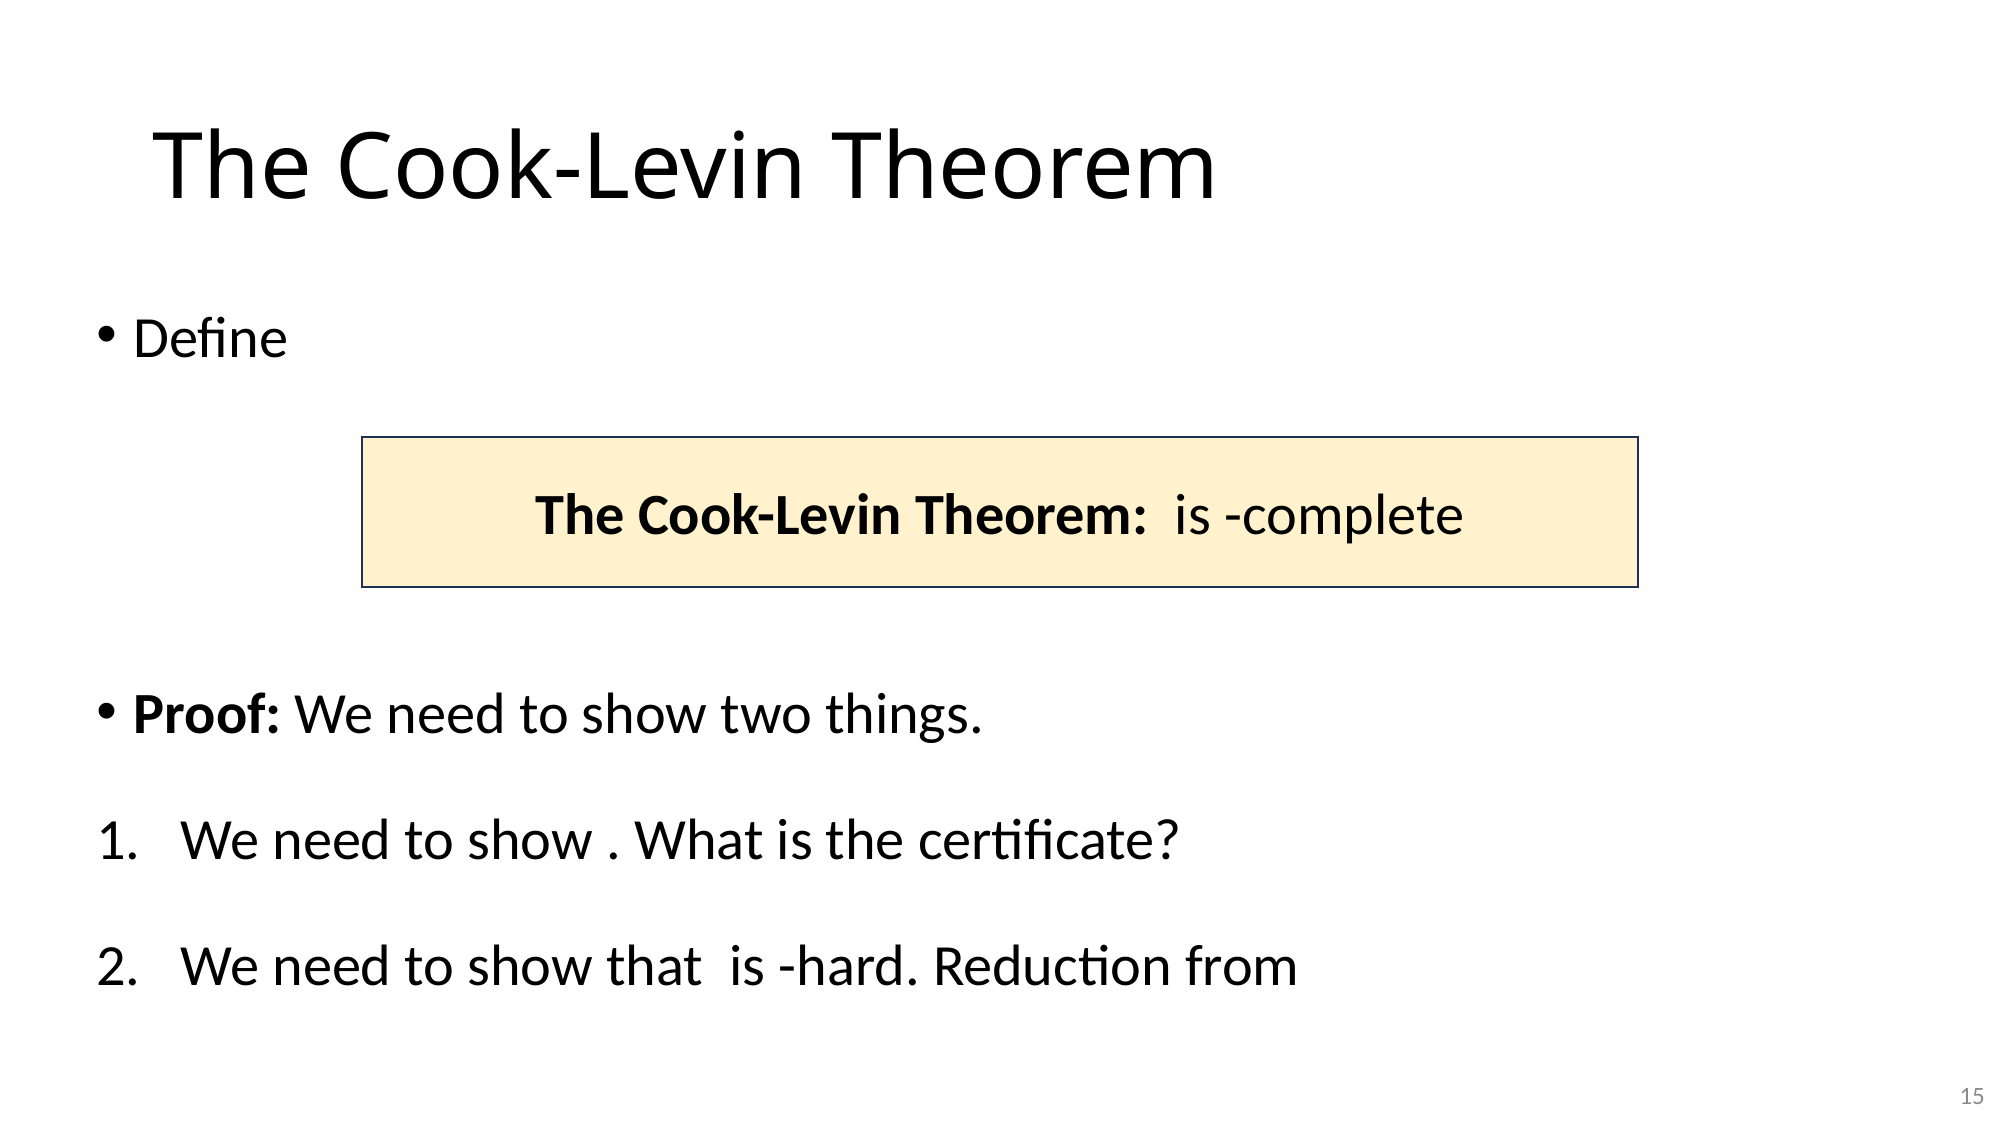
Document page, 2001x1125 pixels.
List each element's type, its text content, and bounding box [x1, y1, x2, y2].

slide_number 15 [1550, 1064, 2000, 1125]
title The Cook-Levin Theorem [137, 59, 1863, 278]
